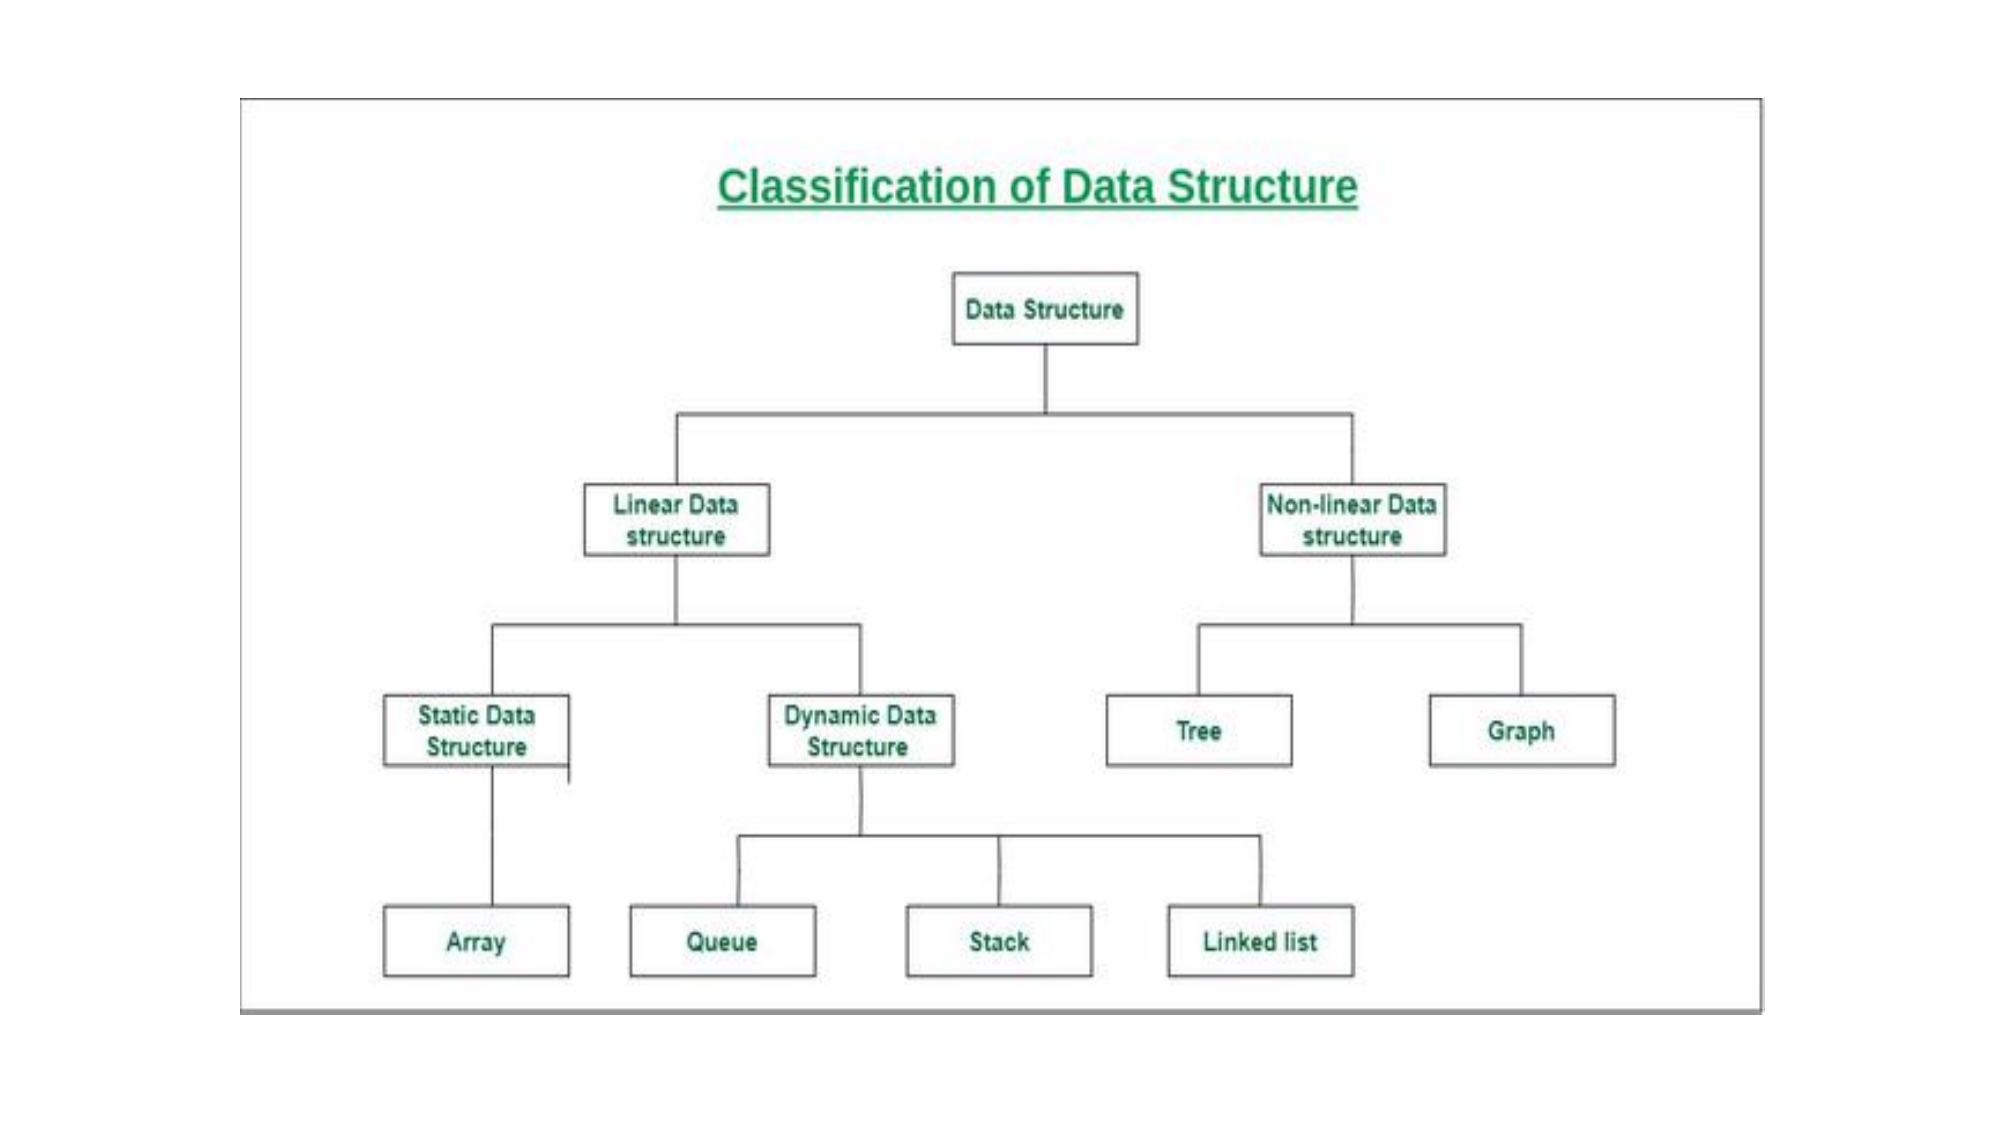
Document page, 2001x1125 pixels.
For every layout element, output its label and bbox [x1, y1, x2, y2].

list [240, 98, 1765, 1015]
